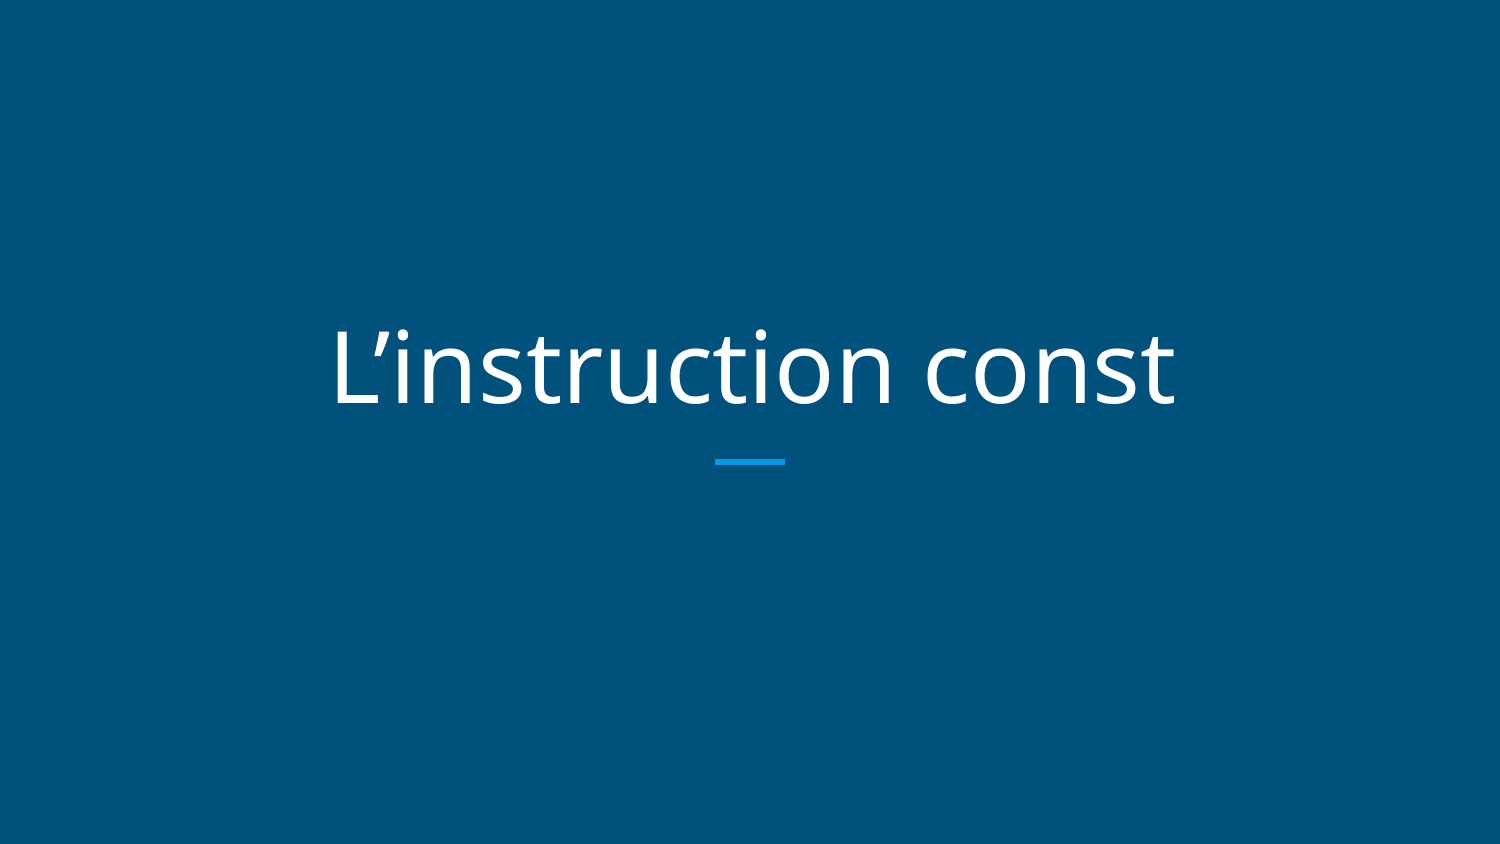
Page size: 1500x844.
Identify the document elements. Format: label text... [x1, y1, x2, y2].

title L’instruction const [78, 289, 1428, 439]
